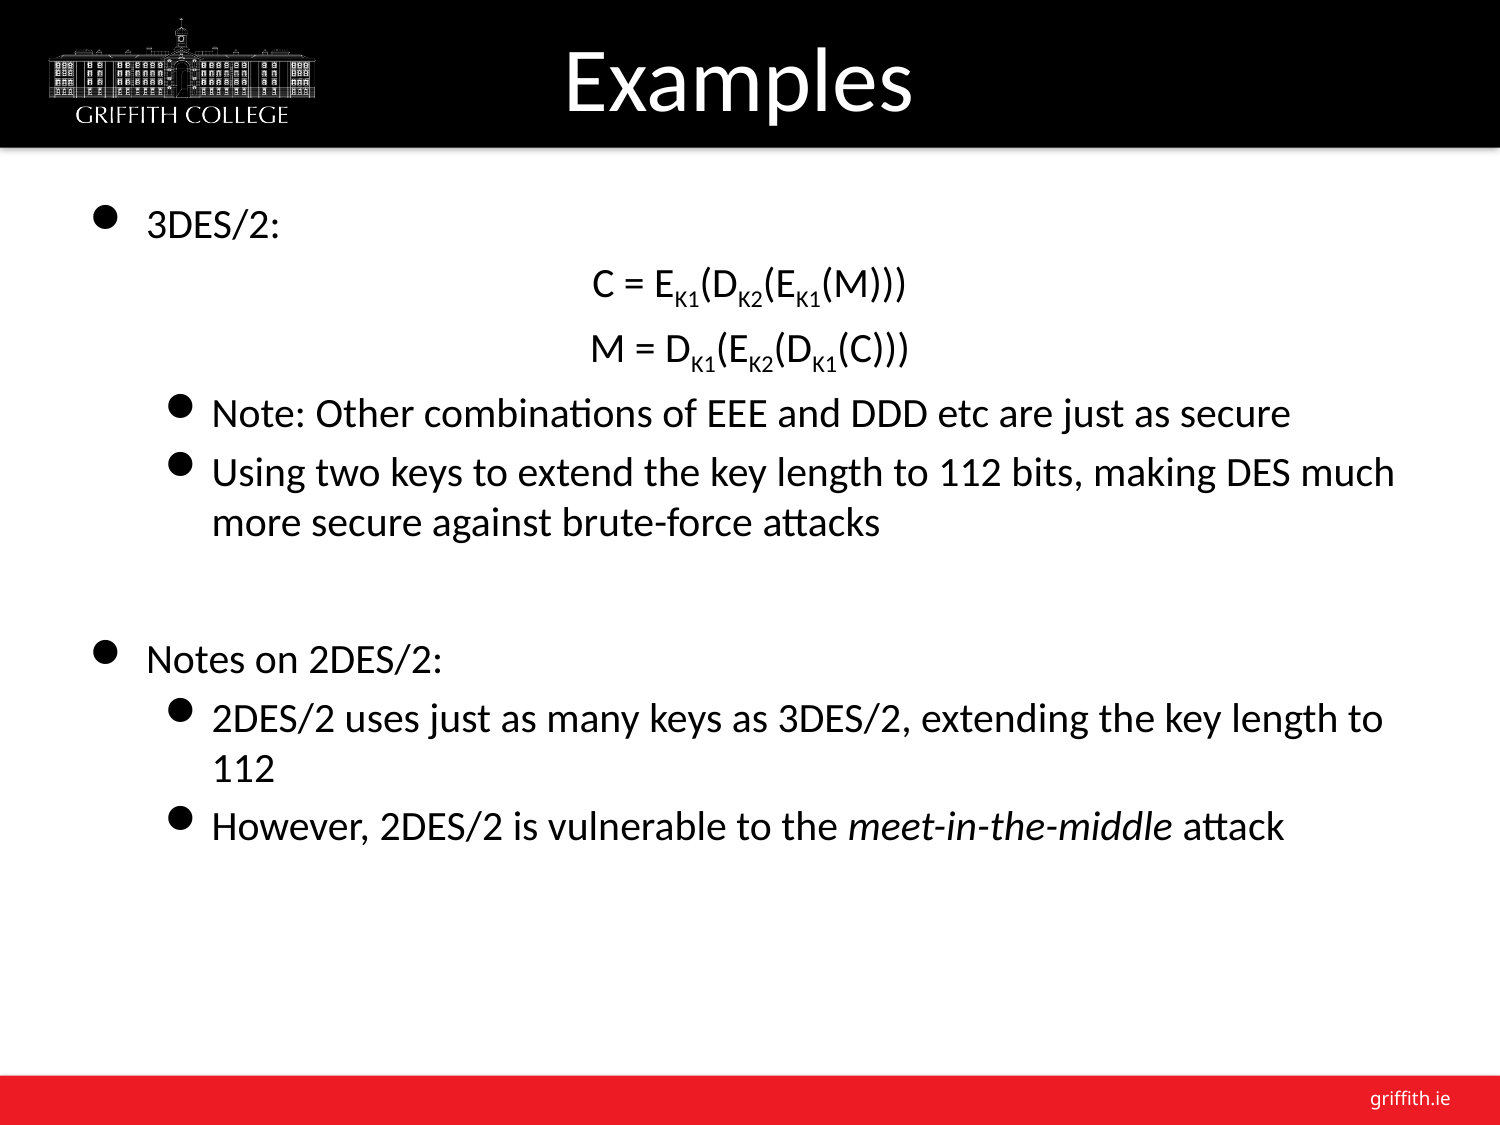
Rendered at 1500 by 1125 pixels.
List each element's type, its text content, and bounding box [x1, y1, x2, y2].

list 3DES/2: C = EK1(DK2(EK1(M))) M = DK1(EK2(DK1(C))) Note: Other combinations of EEE and DDD etc are just as secure Using two keys to extend the key length to 112 bits, making DES much more secure against brute-force attacks Notes on 2DES/2: 2DES/2 uses just as many keys as 3DES/2, extending the key length to 112 However, 2DES/2 is vulnerable to the meet-in-the-middle attack [75, 189, 1425, 959]
title Examples [120, 12, 1358, 150]
picture [21, 0, 341, 187]
